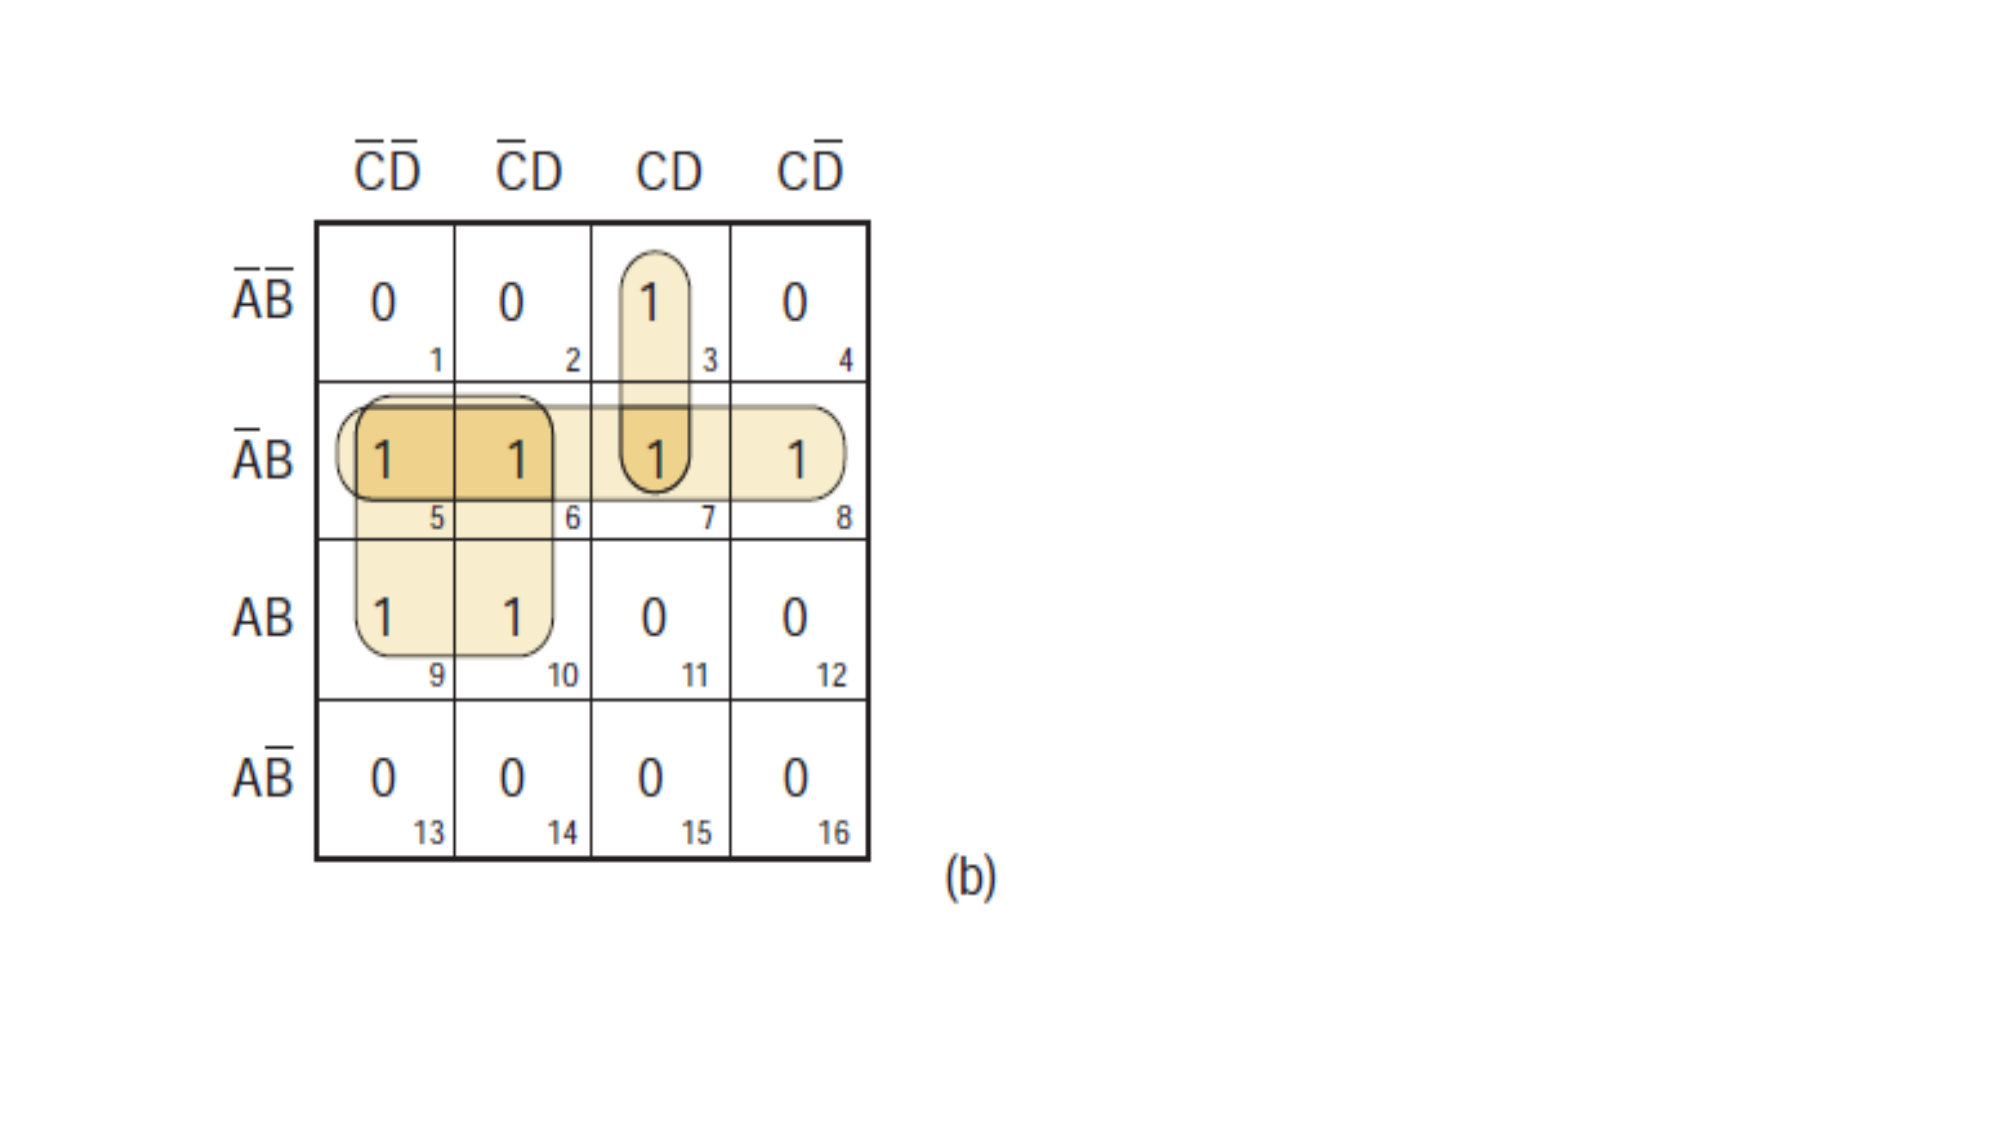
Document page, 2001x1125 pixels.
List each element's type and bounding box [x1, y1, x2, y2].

list [39, 90, 1926, 964]
